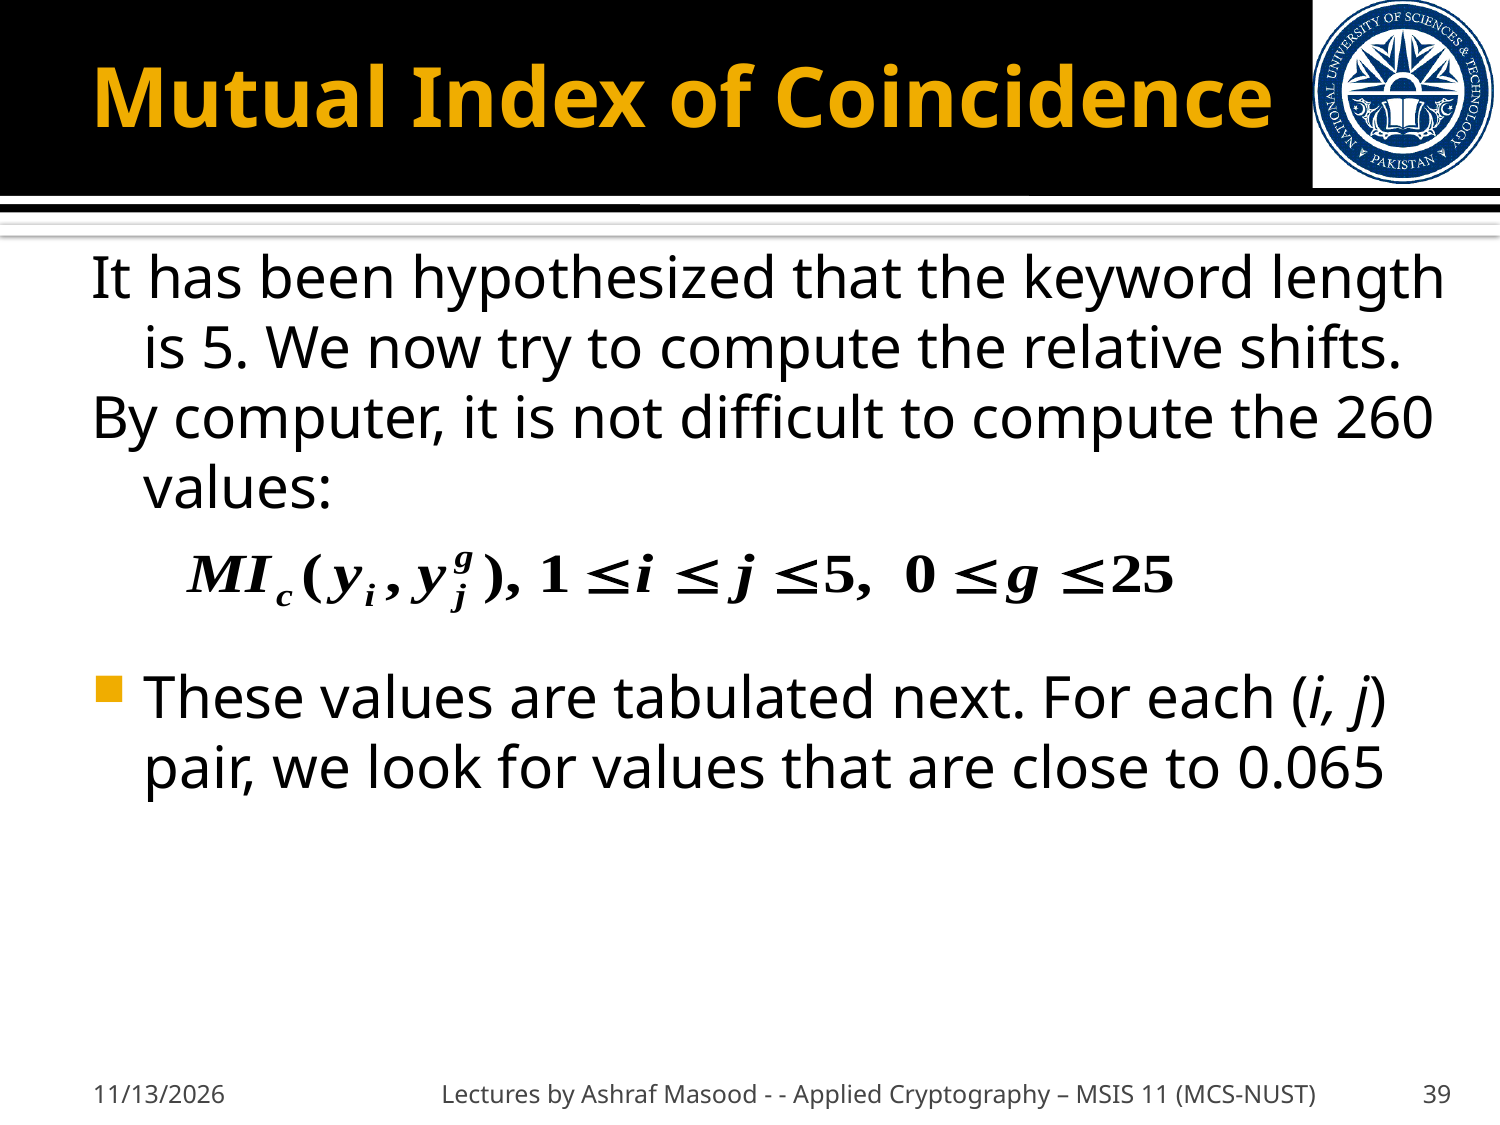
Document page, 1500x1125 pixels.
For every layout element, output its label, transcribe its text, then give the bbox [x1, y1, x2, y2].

picture [1312, 0, 1500, 188]
list It has been hypothesized that the keyword length is 5. We now try to compute the relative shifts. By computer, it is not difficult to compute the 260 values: These values are tabulated next. For each (i, j) pair, we look for values that are close to 0.065 [62, 224, 1463, 1063]
slide_number 39 [1345, 1067, 1467, 1113]
footer Lectures by Ashraf Masood - - Applied Cryptography – MSIS 11 (MCS-NUST) [433, 1067, 1338, 1113]
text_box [174, 532, 1187, 625]
title Mutual Index of Coincidence [75, 12, 1313, 175]
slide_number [75, 1067, 425, 1113]
